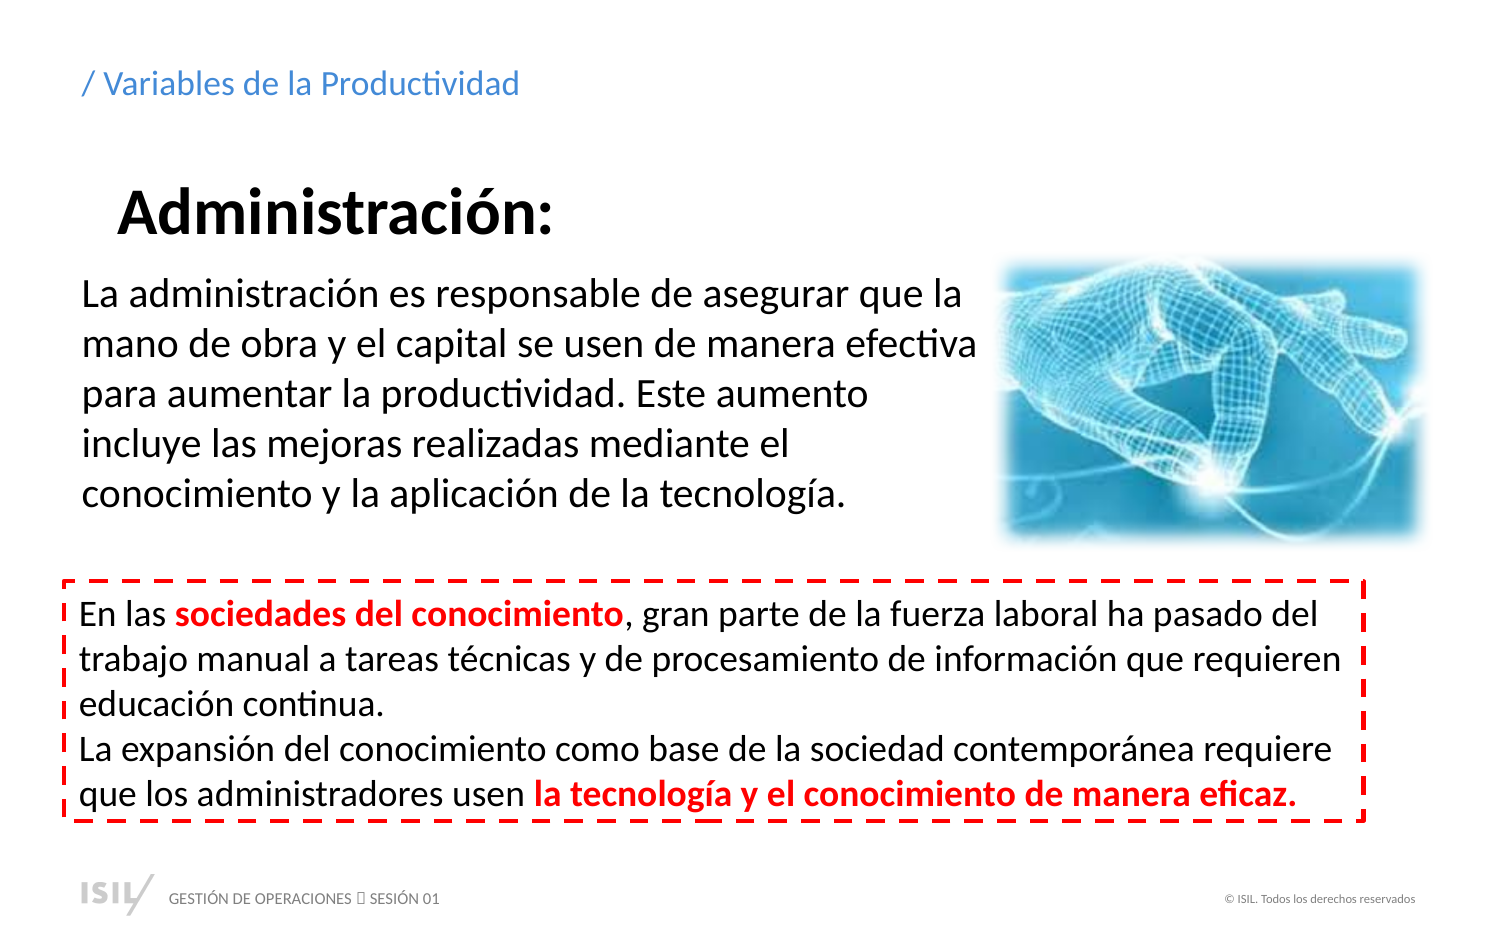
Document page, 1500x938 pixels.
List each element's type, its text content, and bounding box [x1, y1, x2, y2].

text_box / Variables de la Productividad [66, 52, 1249, 110]
text_box Administración: [102, 160, 658, 256]
picture [989, 250, 1434, 553]
text_box En las sociedades del conocimiento, gran parte de la fuerza laboral ha pasado del trabajo manual a tareas técnicas y de procesamiento de información que requieren educación continua. La expansión del conocimiento como base de la sociedad contemporánea requiere que los administradores usen la tecnología y el conocimiento de manera eficaz. [63, 581, 1364, 821]
text_box La administración es responsable de asegurar que la mano de obra y el capital se usen de manera efectiva para aumentar la productividad. Este aumento incluye las mejoras realizadas mediante el conocimiento y la aplicación de la tecnología. [66, 258, 984, 524]
